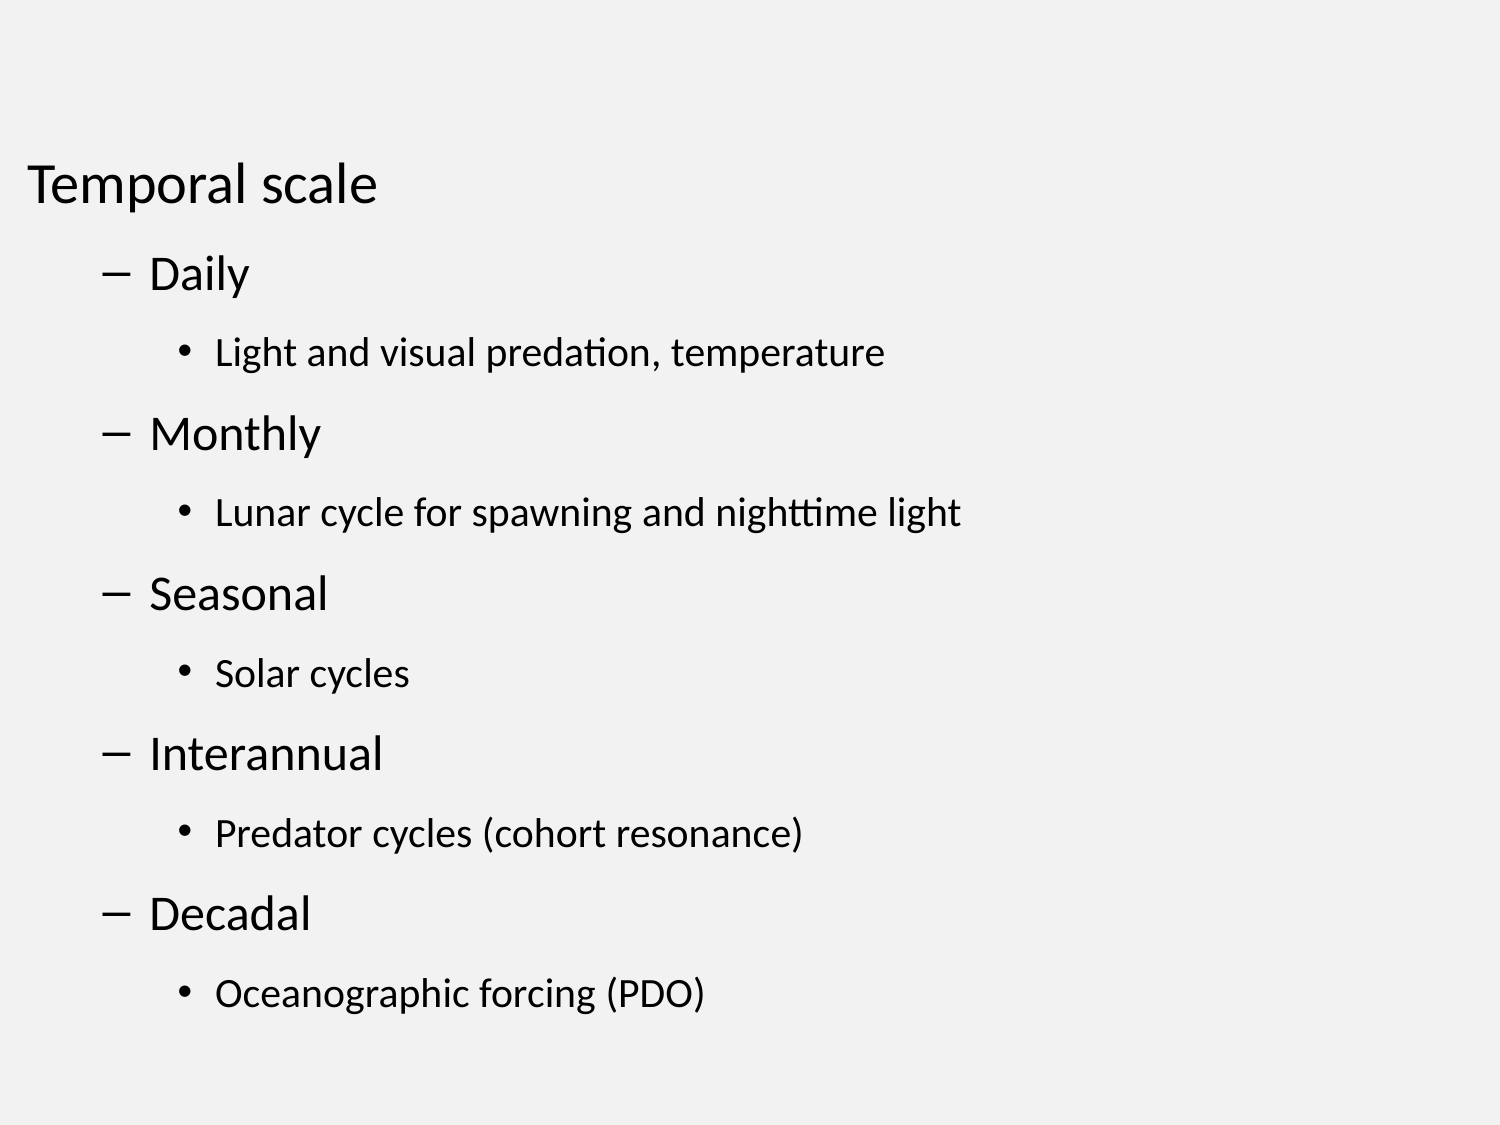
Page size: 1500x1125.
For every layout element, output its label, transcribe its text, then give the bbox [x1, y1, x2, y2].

list Temporal scale Daily Light and visual predation, temperature Monthly Lunar cycle for spawning and nighttime light Seasonal Solar cycles Interannual Predator cycles (cohort resonance) Decadal Oceanographic forcing (PDO) [12, 137, 1488, 1113]
